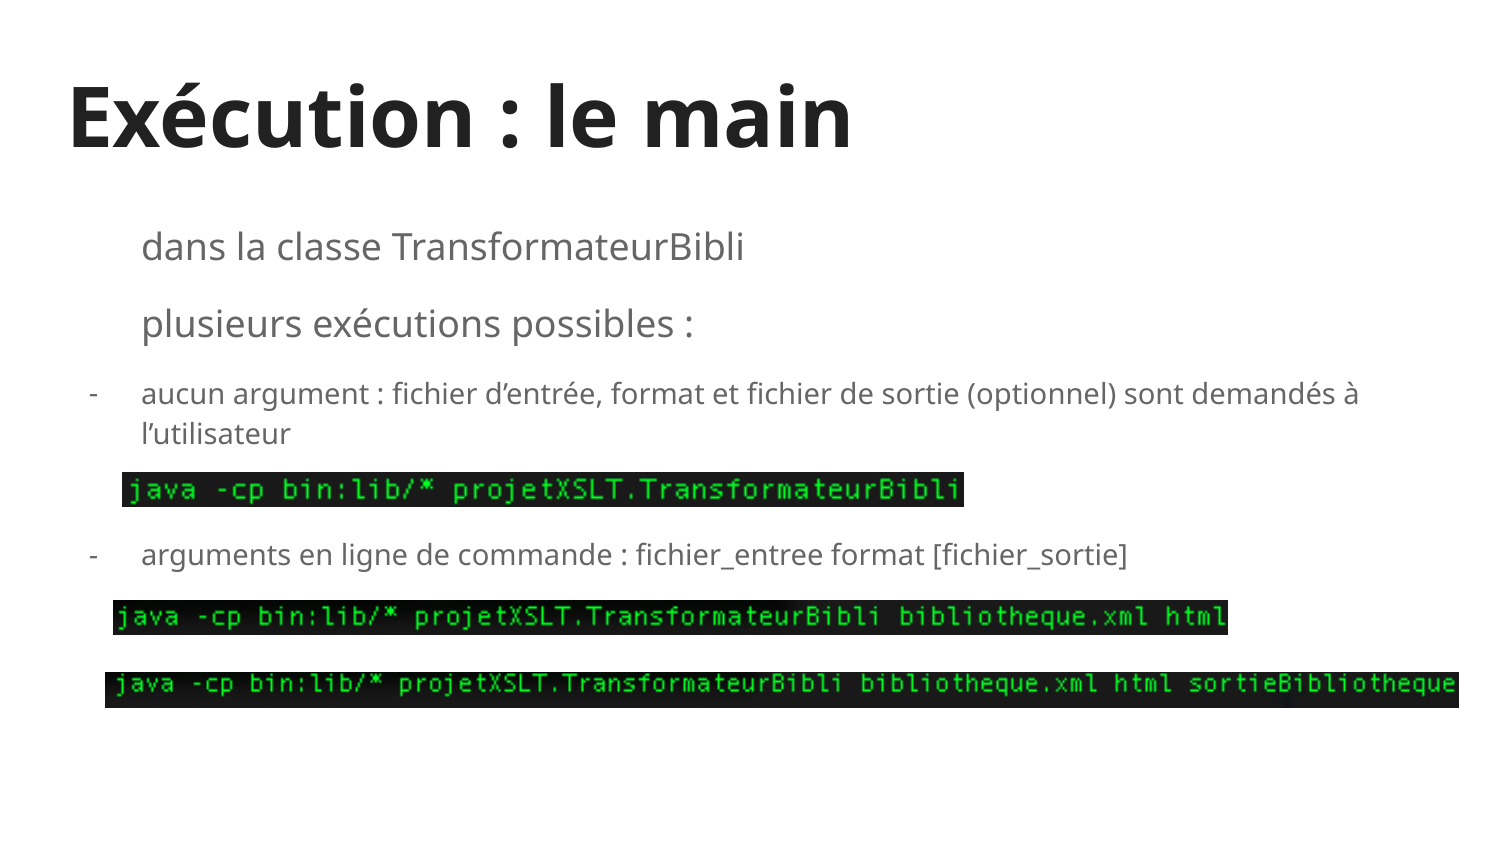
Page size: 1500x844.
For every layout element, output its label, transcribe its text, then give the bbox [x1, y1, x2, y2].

list dans la classe TransformateurBibli plusieurs exécutions possibles : aucun argument : fichier d’entrée, format et fichier de sortie (optionnel) sont demandés à l’utilisateur arguments en ligne de commande : fichier_entree format [fichier_sortie] [51, 201, 1449, 750]
picture [122, 472, 965, 508]
title Exécution : le main [51, 48, 1449, 180]
picture [113, 599, 1228, 635]
picture [104, 672, 1459, 708]
